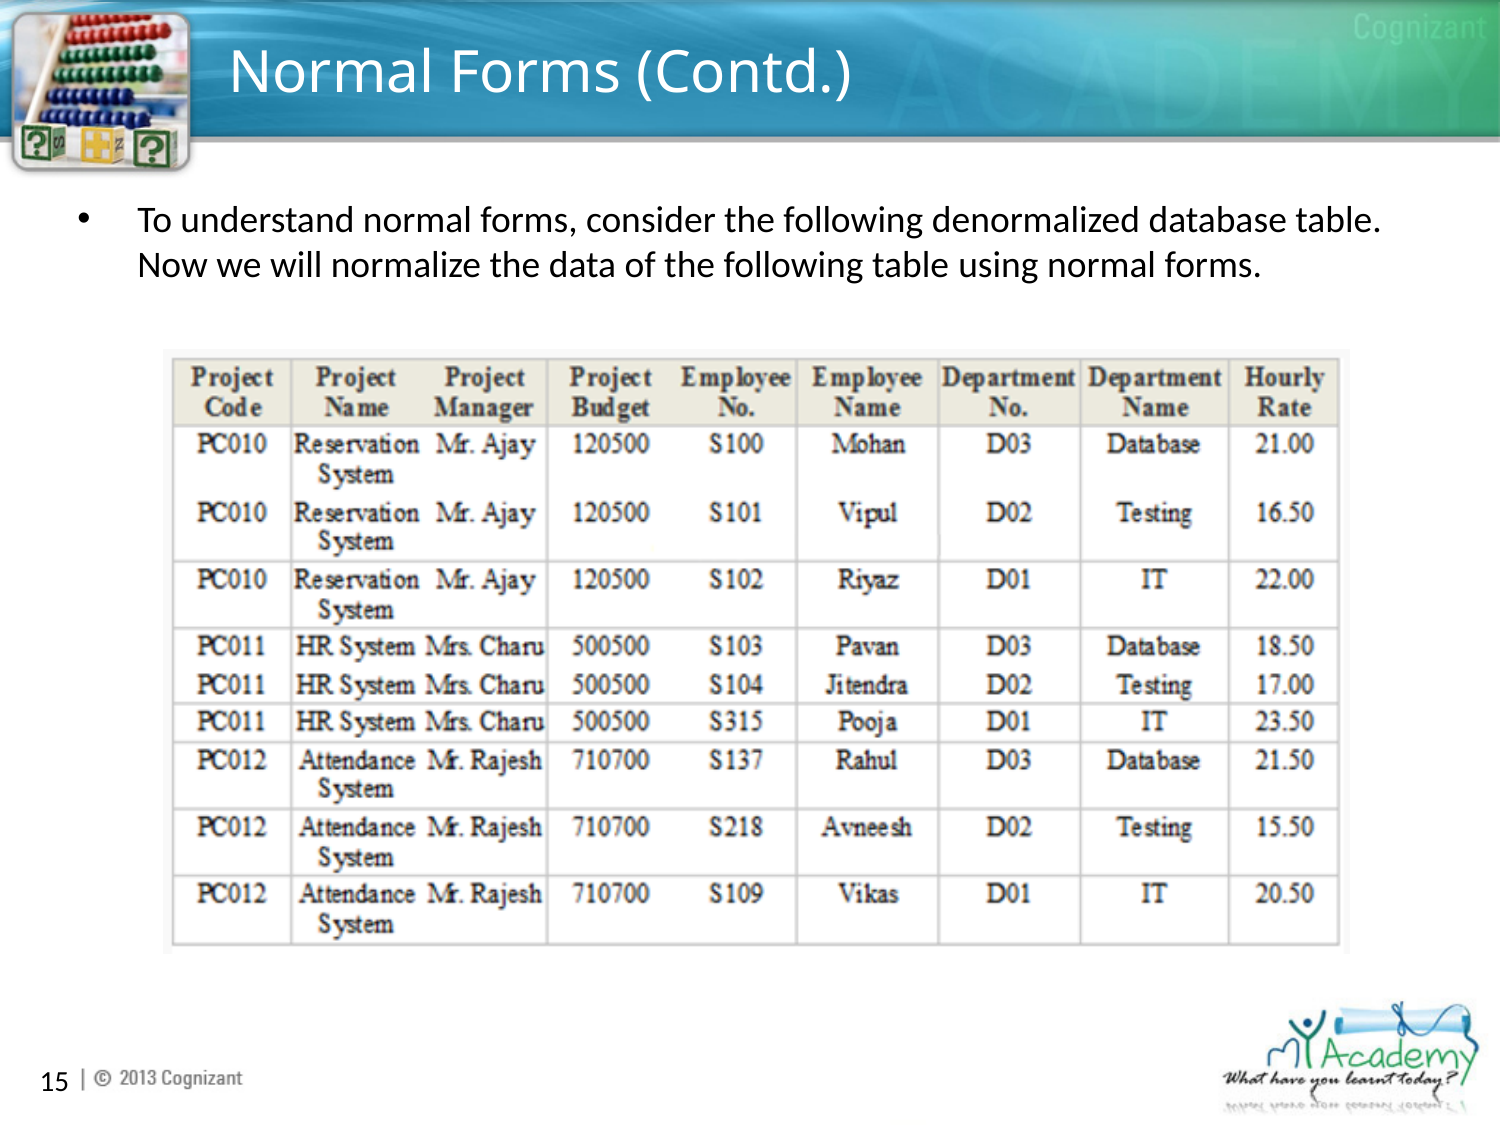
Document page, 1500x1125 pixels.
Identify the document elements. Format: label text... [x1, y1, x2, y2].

title Normal Forms (Contd.) [213, 0, 1500, 138]
picture [0, 0, 1500, 1125]
text_box 15 [24, 1054, 100, 1100]
list To understand normal forms, consider the following denormalized database table. Now we will normalize the data of the following table using normal forms. [62, 187, 1451, 1000]
